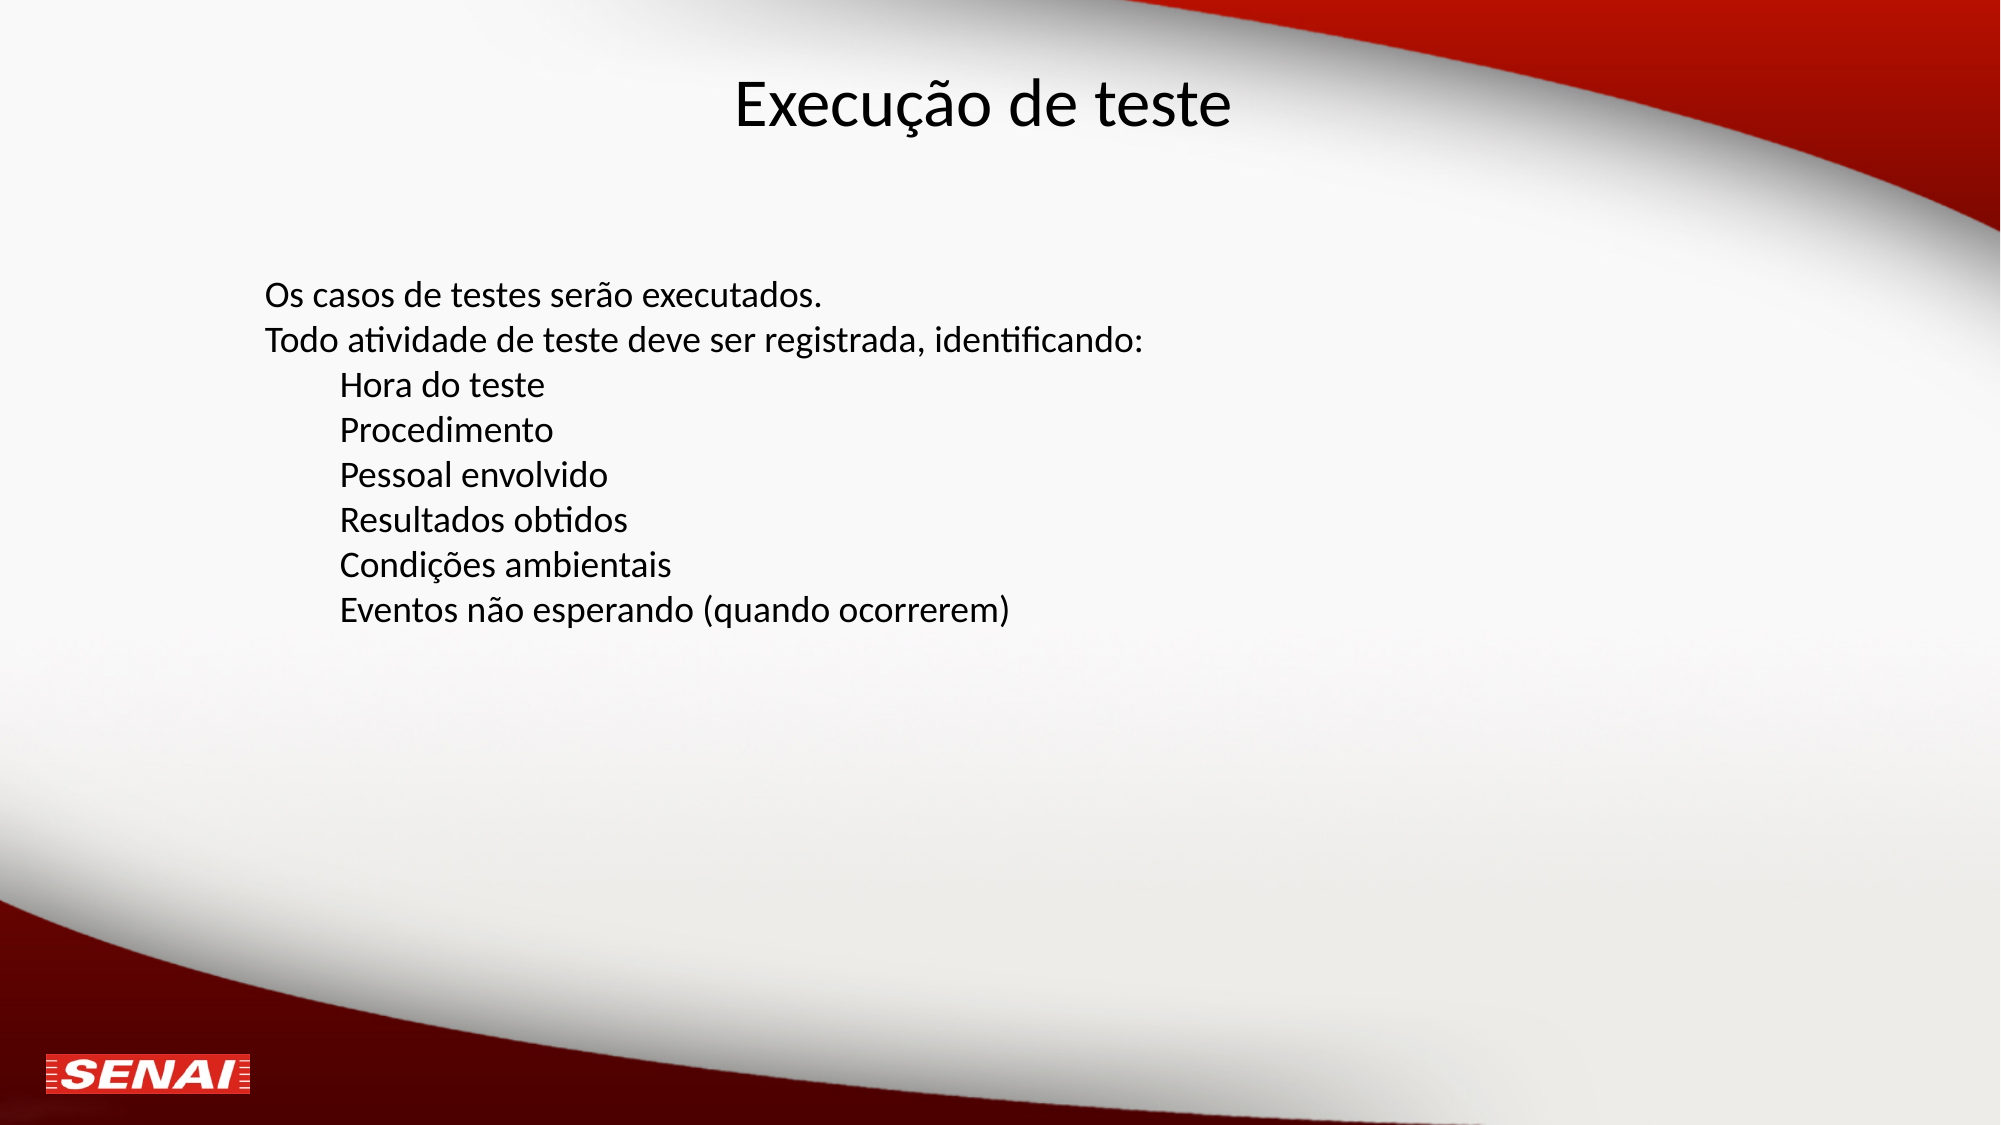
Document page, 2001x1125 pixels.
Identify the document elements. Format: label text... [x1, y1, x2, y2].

title Execução de teste [84, 5, 1885, 193]
picture [0, 0, 2001, 1125]
list Os casos de testes serão executados. Todo atividade de teste deve ser registrada, identificando: Hora do teste Procedimento Pessoal envolvido Resultados obtidos Condições ambientais Eventos não esperando (quando ocorrerem) [249, 262, 1600, 1005]
